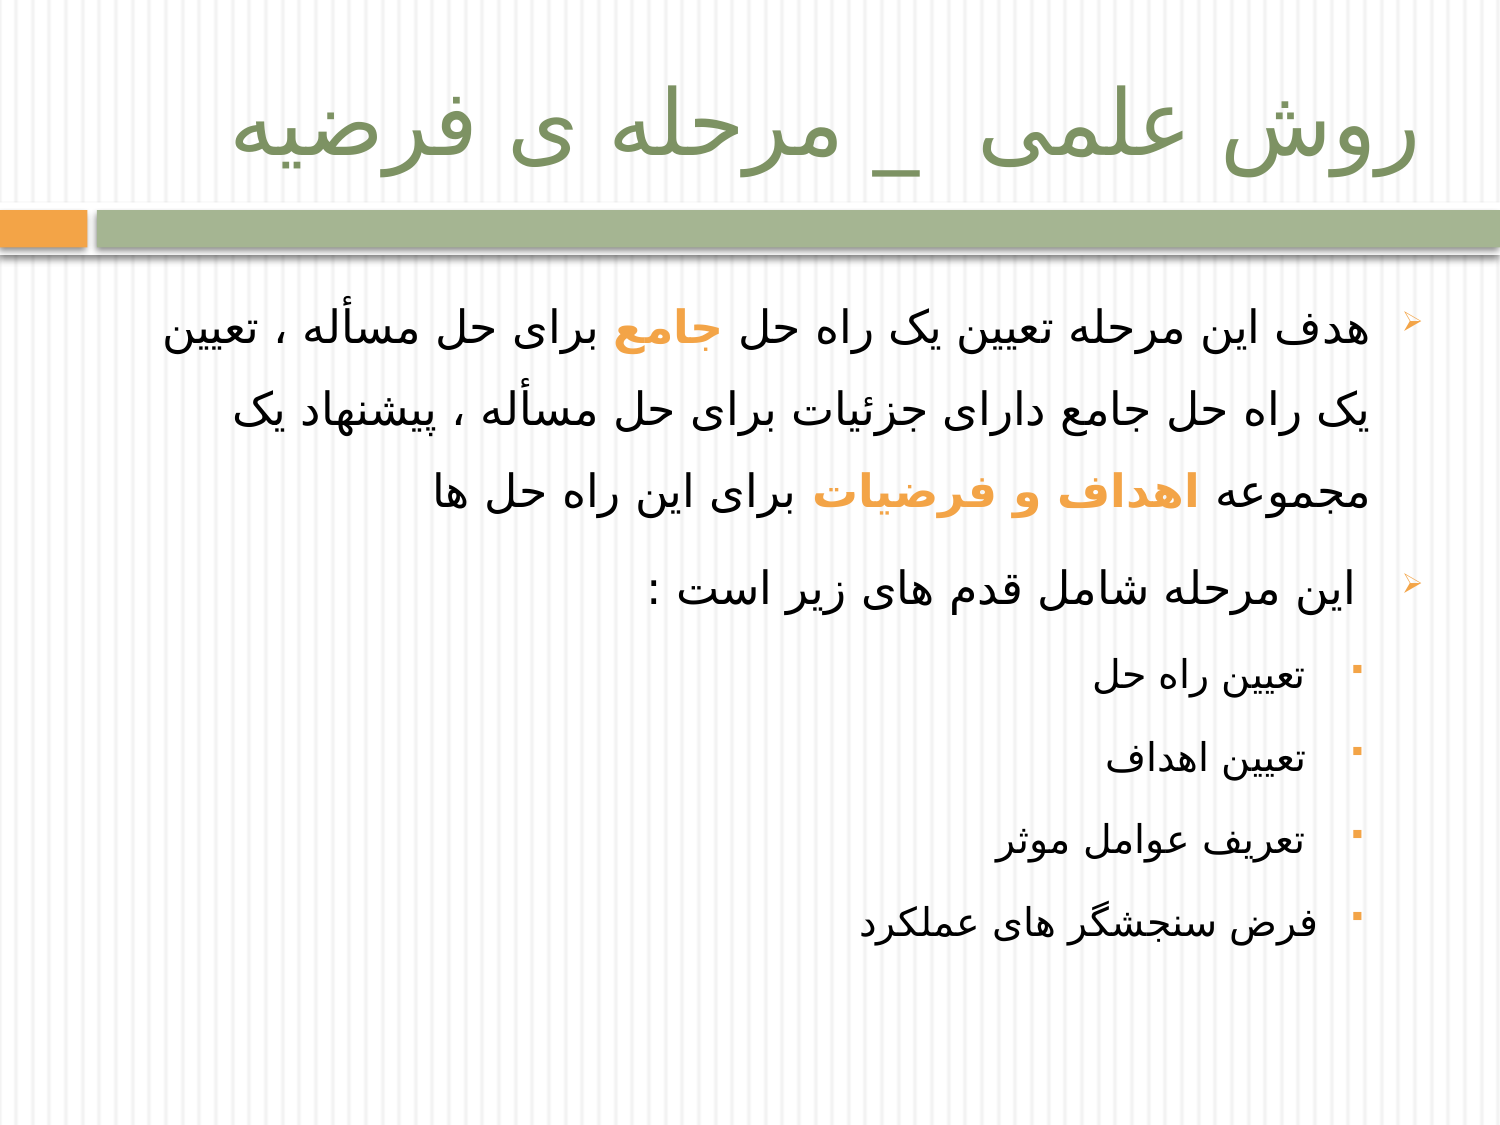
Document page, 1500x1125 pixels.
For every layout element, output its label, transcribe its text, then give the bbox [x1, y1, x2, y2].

list هدف این مرحله تعیین یک راه حل جامع برای حل مسأله ، تعیین یک راه حل جامع دارای جزئیات برای حل مسأله ، پیشنهاد یک مجموعه اهداف و فرضیات برای این راه حل ها این مرحله شامل قدم های زیر است : تعیین راه حل تعیین اهداف تعریف عوامل موثر فرض سنجشگر های عملکرد [101, 262, 1439, 1050]
title روش علمی _ مرحله ی فرضیه [100, 37, 1438, 200]
